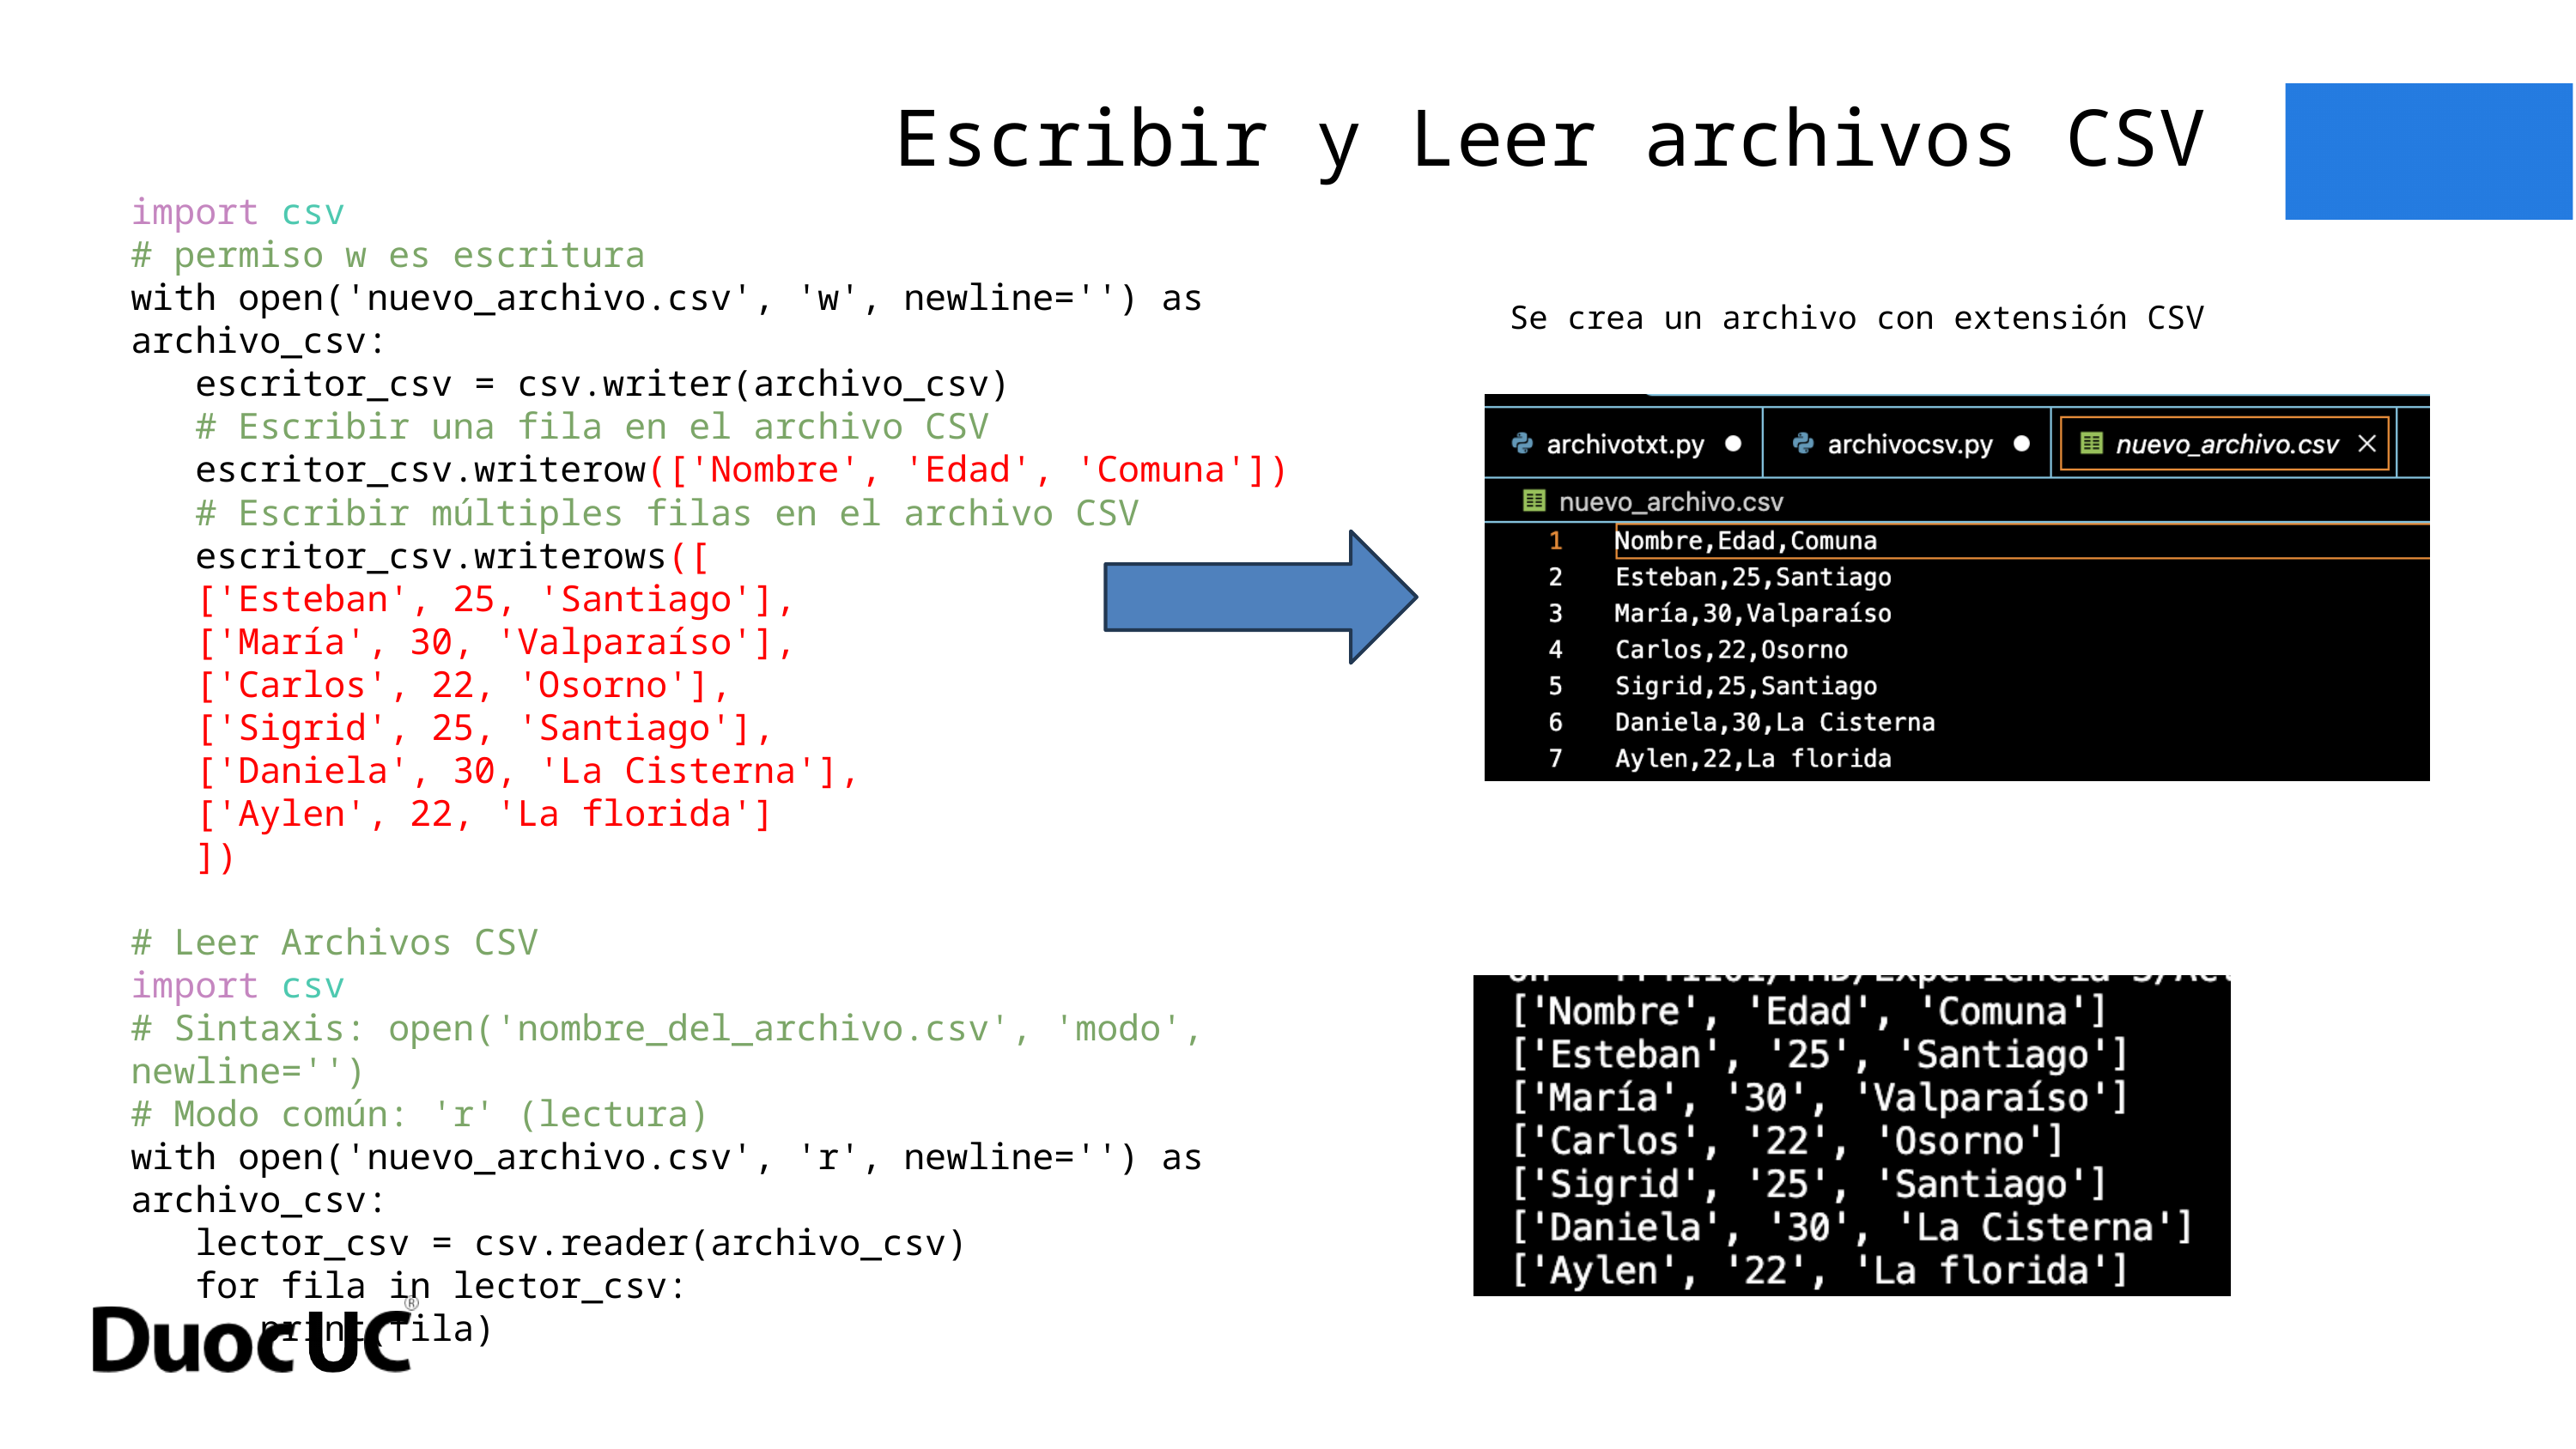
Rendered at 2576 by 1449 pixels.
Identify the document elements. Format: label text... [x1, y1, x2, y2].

text_box [308, 1355, 358, 1373]
text_box [2285, 83, 2573, 221]
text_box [363, 1311, 411, 1373]
text_box Se crea un archivo con extensión CSV [1497, 291, 2218, 343]
text_box [1103, 529, 1419, 665]
picture [1485, 394, 2430, 782]
text_box Escribir y Leer archivos CSV [53, 88, 2205, 182]
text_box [93, 1306, 295, 1373]
picture [1473, 975, 2231, 1296]
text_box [404, 1295, 420, 1311]
text_box import csv # permiso w es escritura with open('nuevo_archivo.csv', 'w', newline='') as archivo_csv: escritor_csv = csv.writer(archivo_csv) # Escribir una fila en el archivo CSV escritor_csv.writerow(['Nombre', 'Edad', 'Comuna']) # Escribir múltiples filas en el archivo CSV escritor_csv.writerows([ ['Esteban', 25, 'Santiago'], ['María', 30, 'Valparaíso'], ['Carlos', 22, 'Osorno'], ['Sigrid', 25, 'Santiago'], ['Daniela', 30, 'La Cisterna'], ['Aylen', 22, 'La florida'] ]) # Leer Archivos CSV import csv # Sintaxis: open('nombre_del_archivo.csv', 'modo', newline='') # Modo común: 'r' (lectura) with open('nuevo_archivo.csv', 'r', newline='') as archivo_csv: lector_csv = csv.reader(archivo_csv) for fila in lector_csv: print(fila) [118, 182, 1449, 1355]
